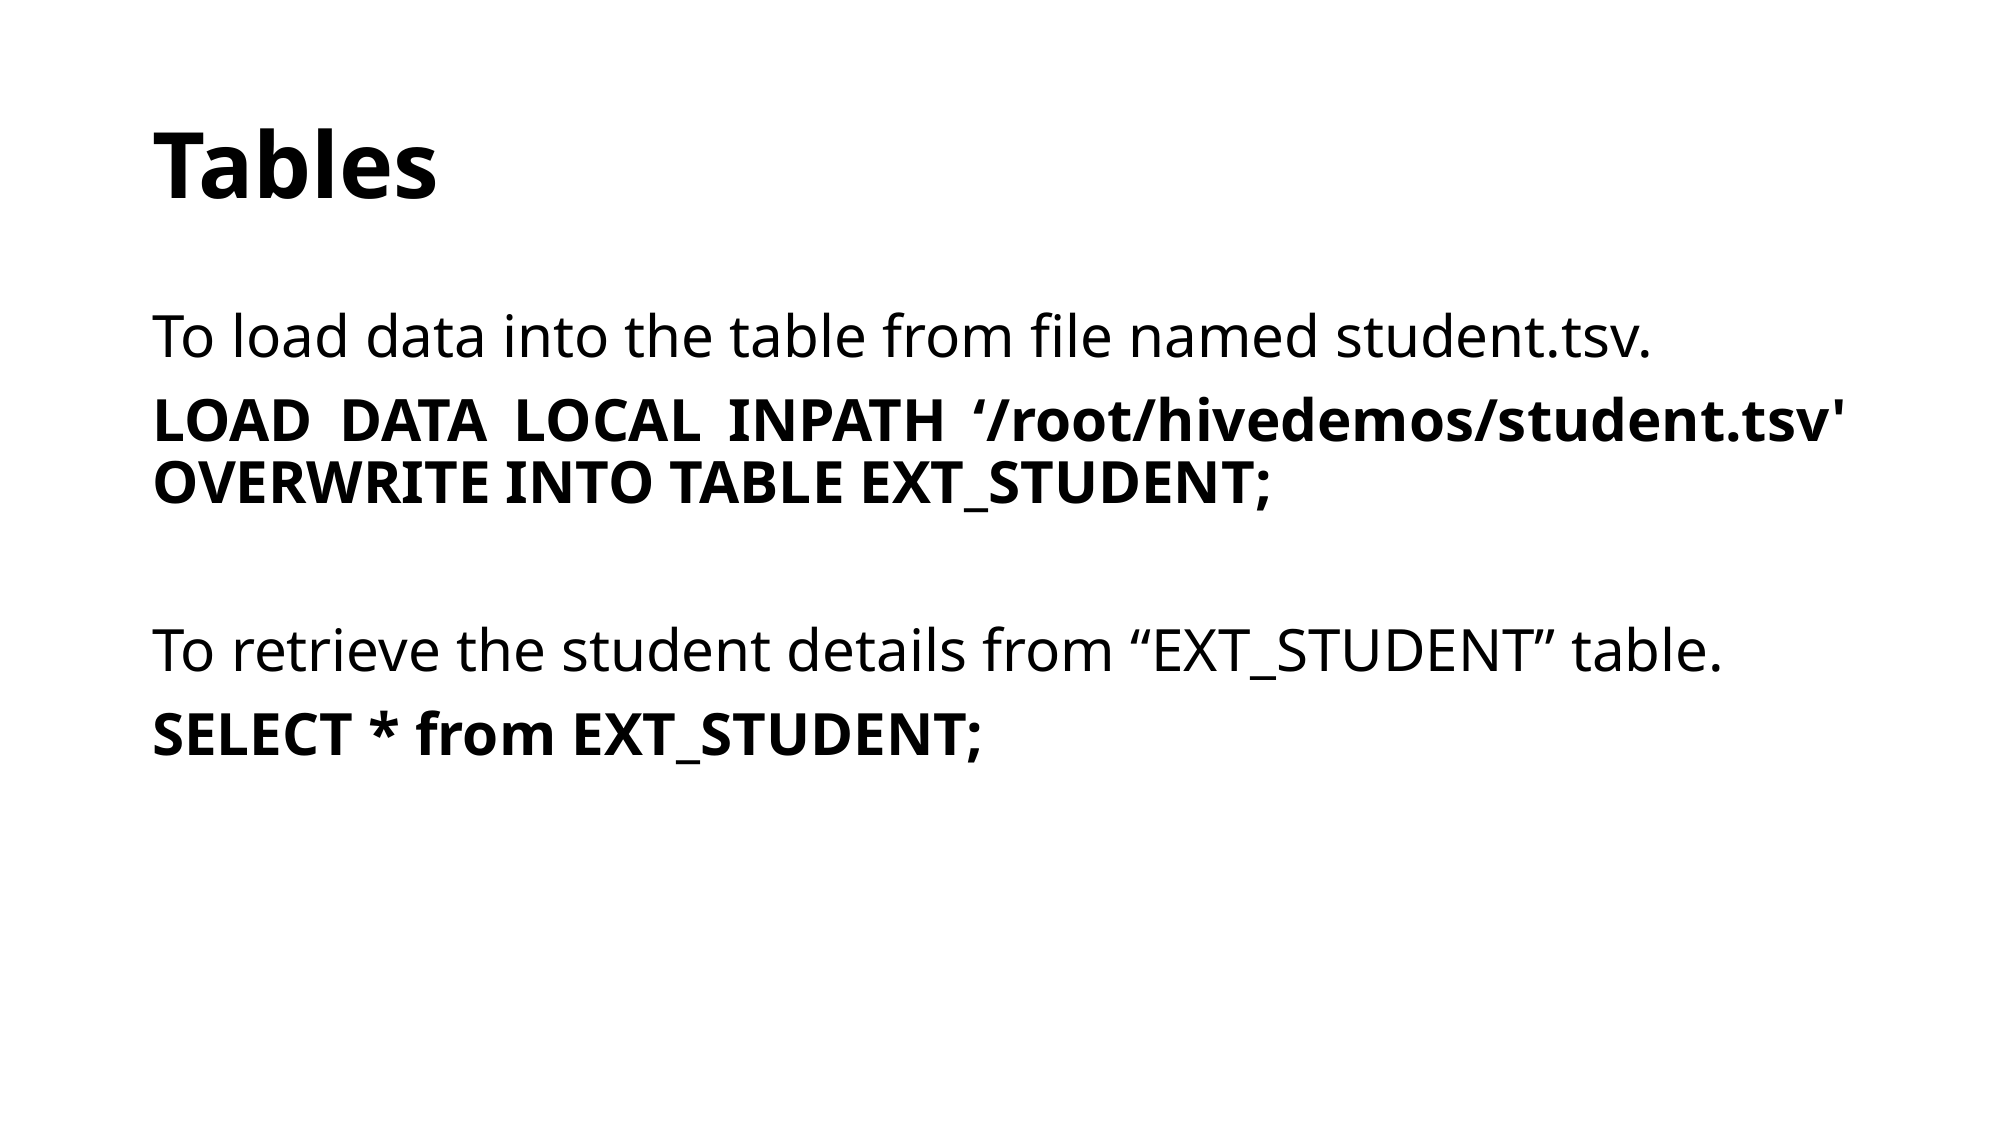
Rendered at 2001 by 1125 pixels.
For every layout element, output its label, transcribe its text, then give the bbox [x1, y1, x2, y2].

title Tables [137, 59, 1863, 278]
list To load data into the table from file named student.tsv. LOAD DATA LOCAL INPATH ‘/root/hivedemos/student.tsv' OVERWRITE INTO TABLE EXT_STUDENT; To retrieve the student details from “EXT_STUDENT” table. SELECT * from EXT_STUDENT; [137, 299, 1863, 1014]
